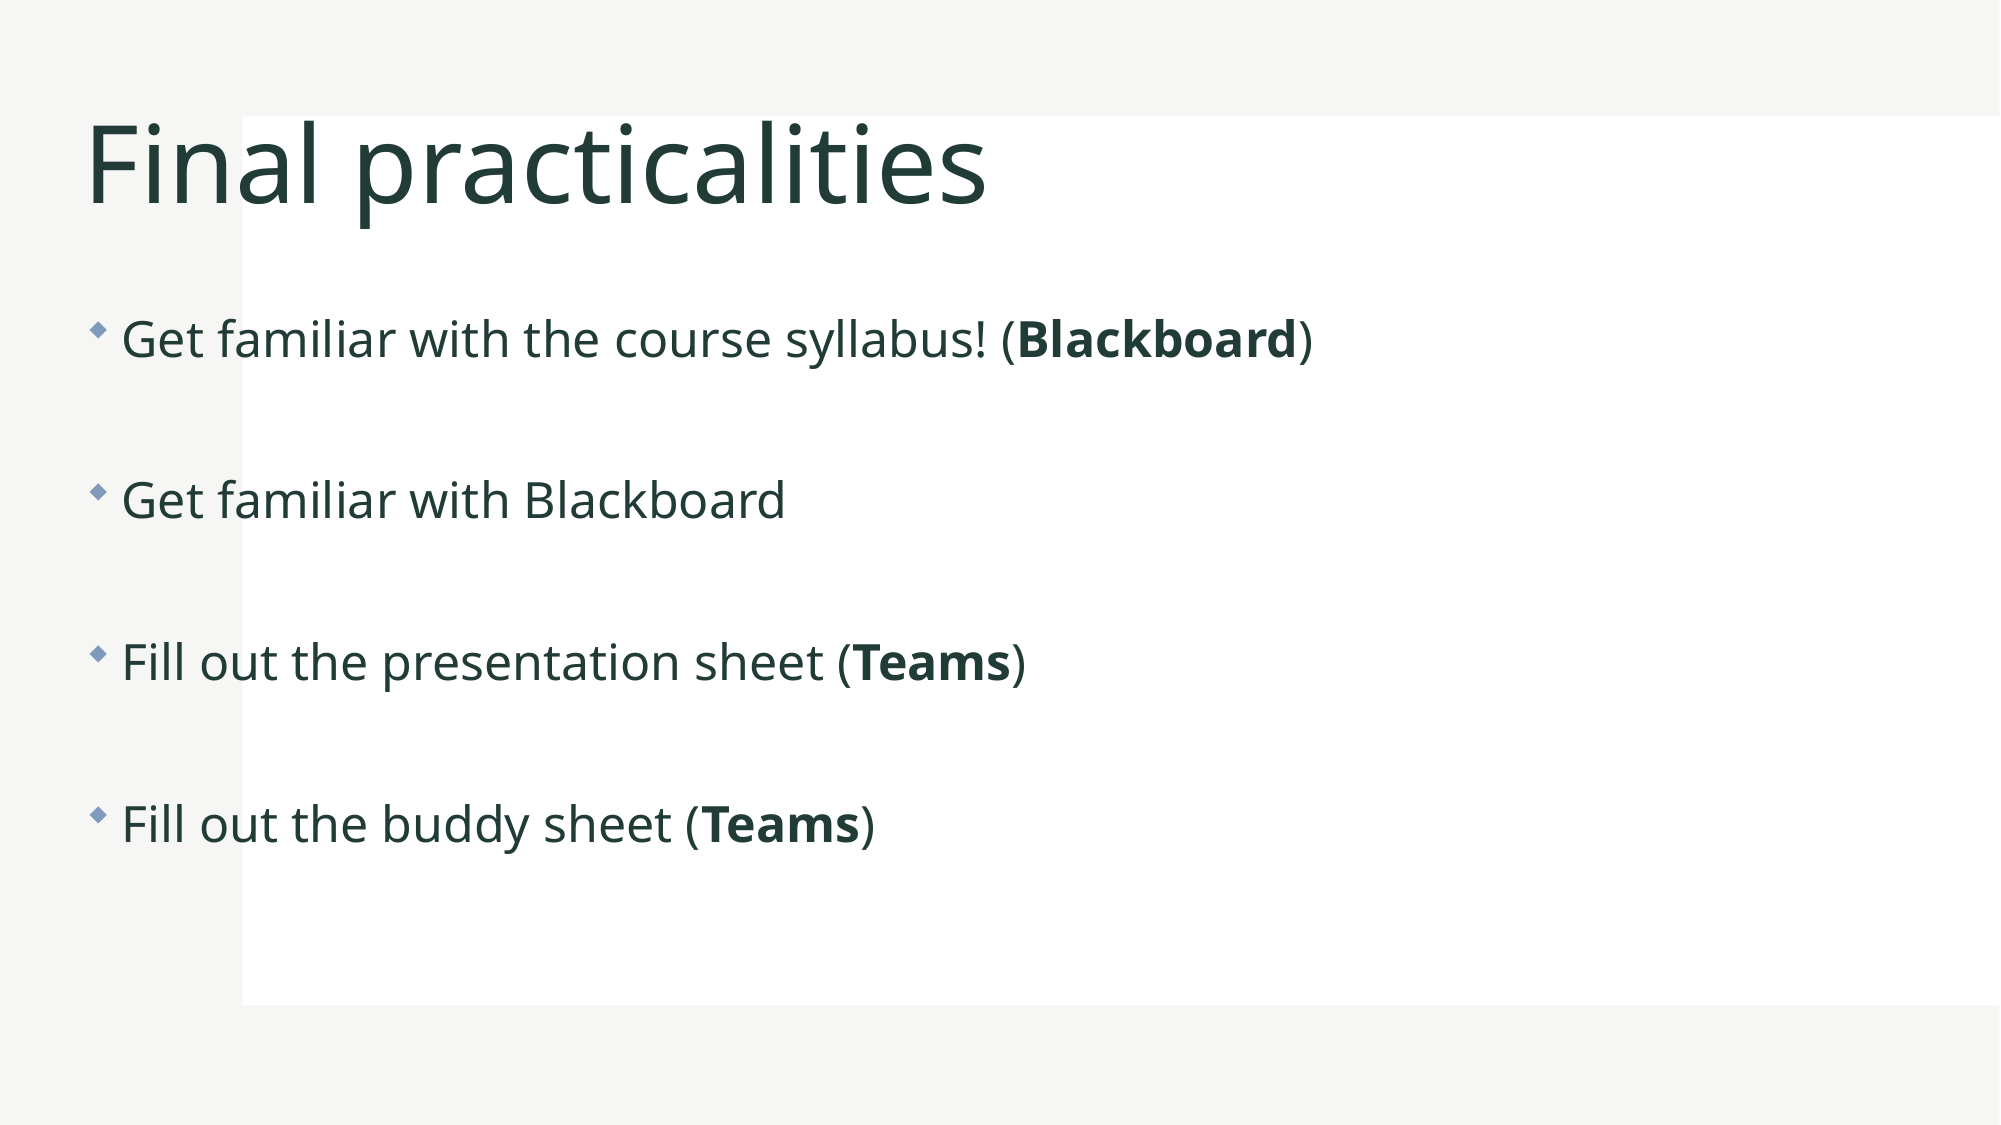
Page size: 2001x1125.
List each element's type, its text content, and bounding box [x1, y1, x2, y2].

title Final practicalities [68, 59, 1799, 278]
list Get familiar with the course syllabus! (Blackboard) Get familiar with Blackboard Fill out the presentation sheet (Teams) Fill out the buddy sheet (Teams) [68, 299, 1799, 990]
